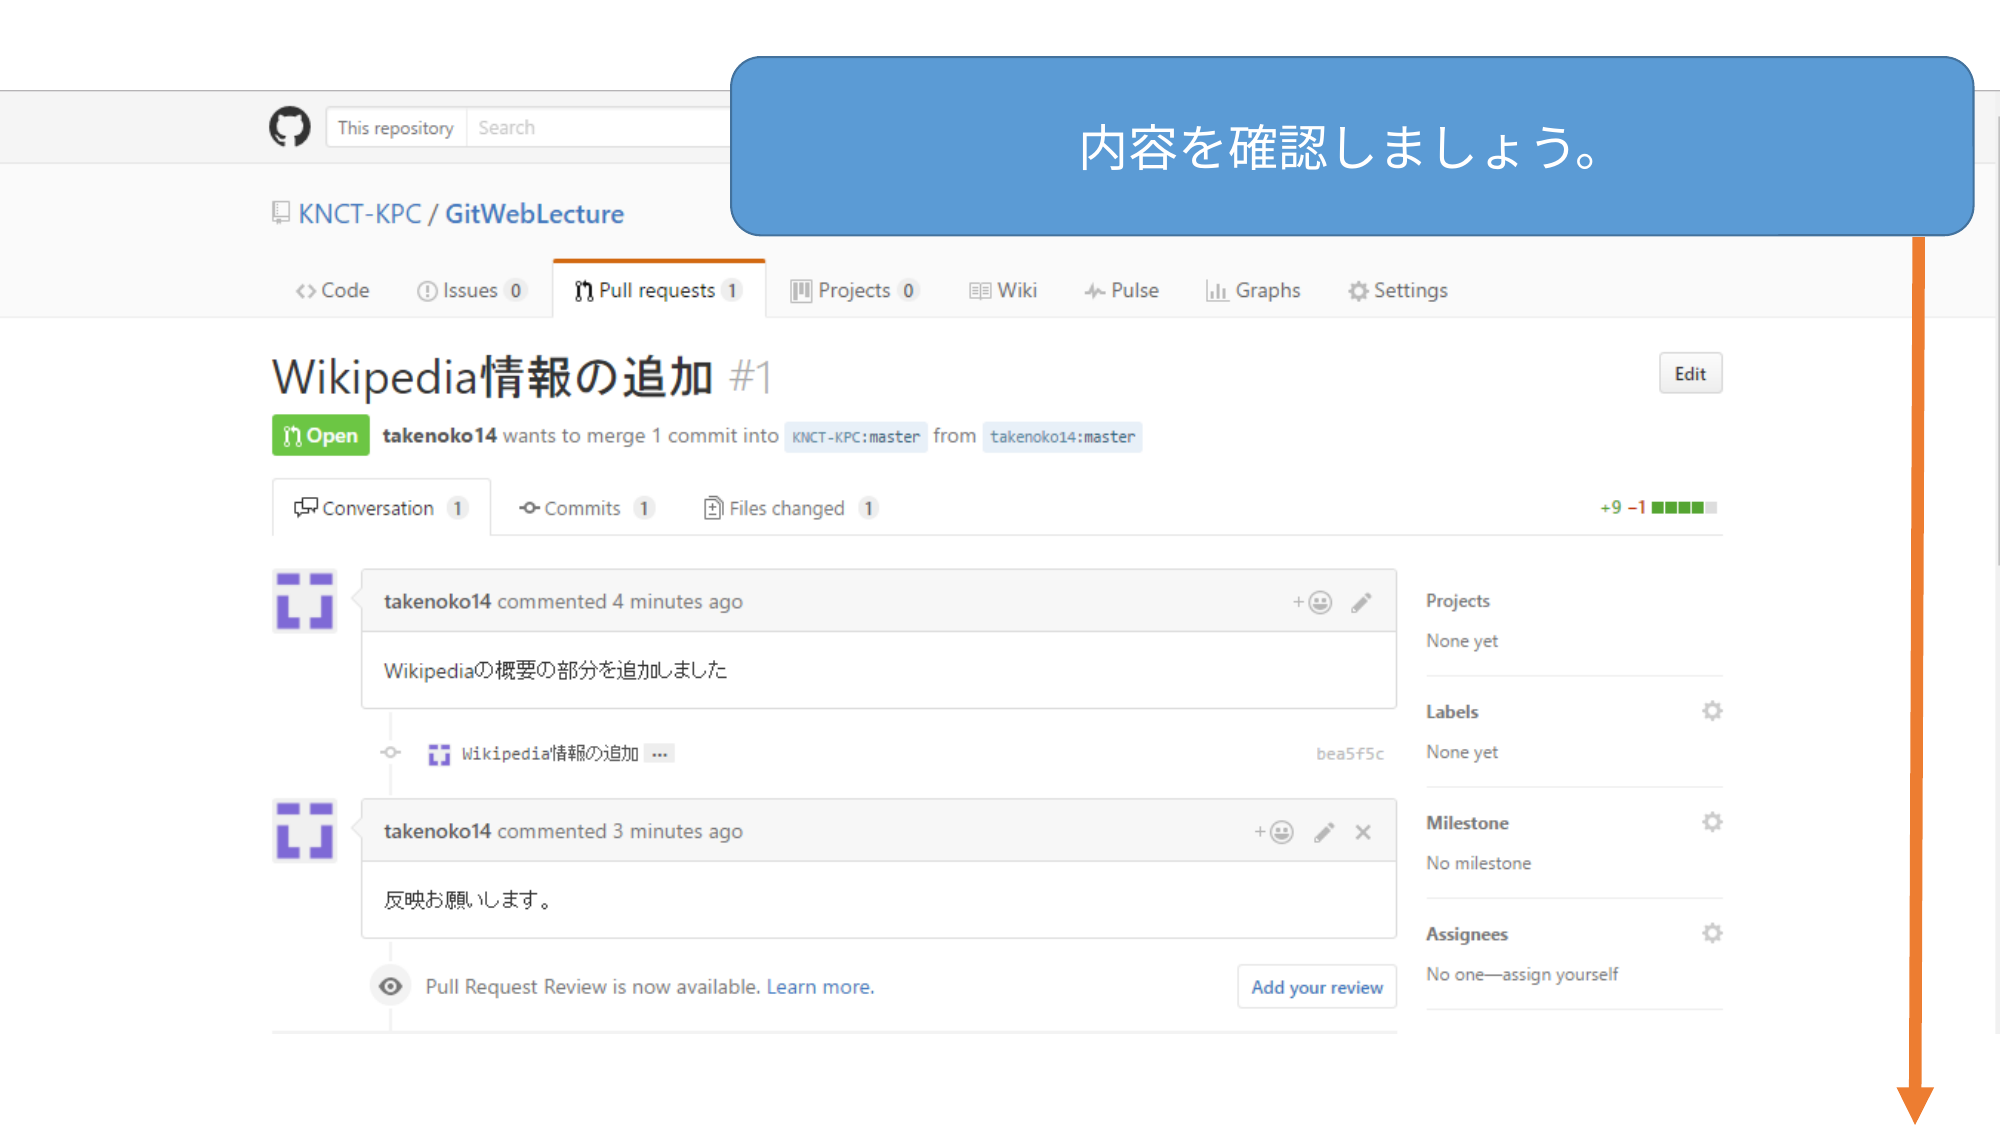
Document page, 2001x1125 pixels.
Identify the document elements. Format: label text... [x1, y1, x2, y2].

picture [0, 90, 2000, 1034]
text_box 内容を確認しましょう。 [730, 56, 1975, 90]
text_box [1915, 237, 1919, 1125]
